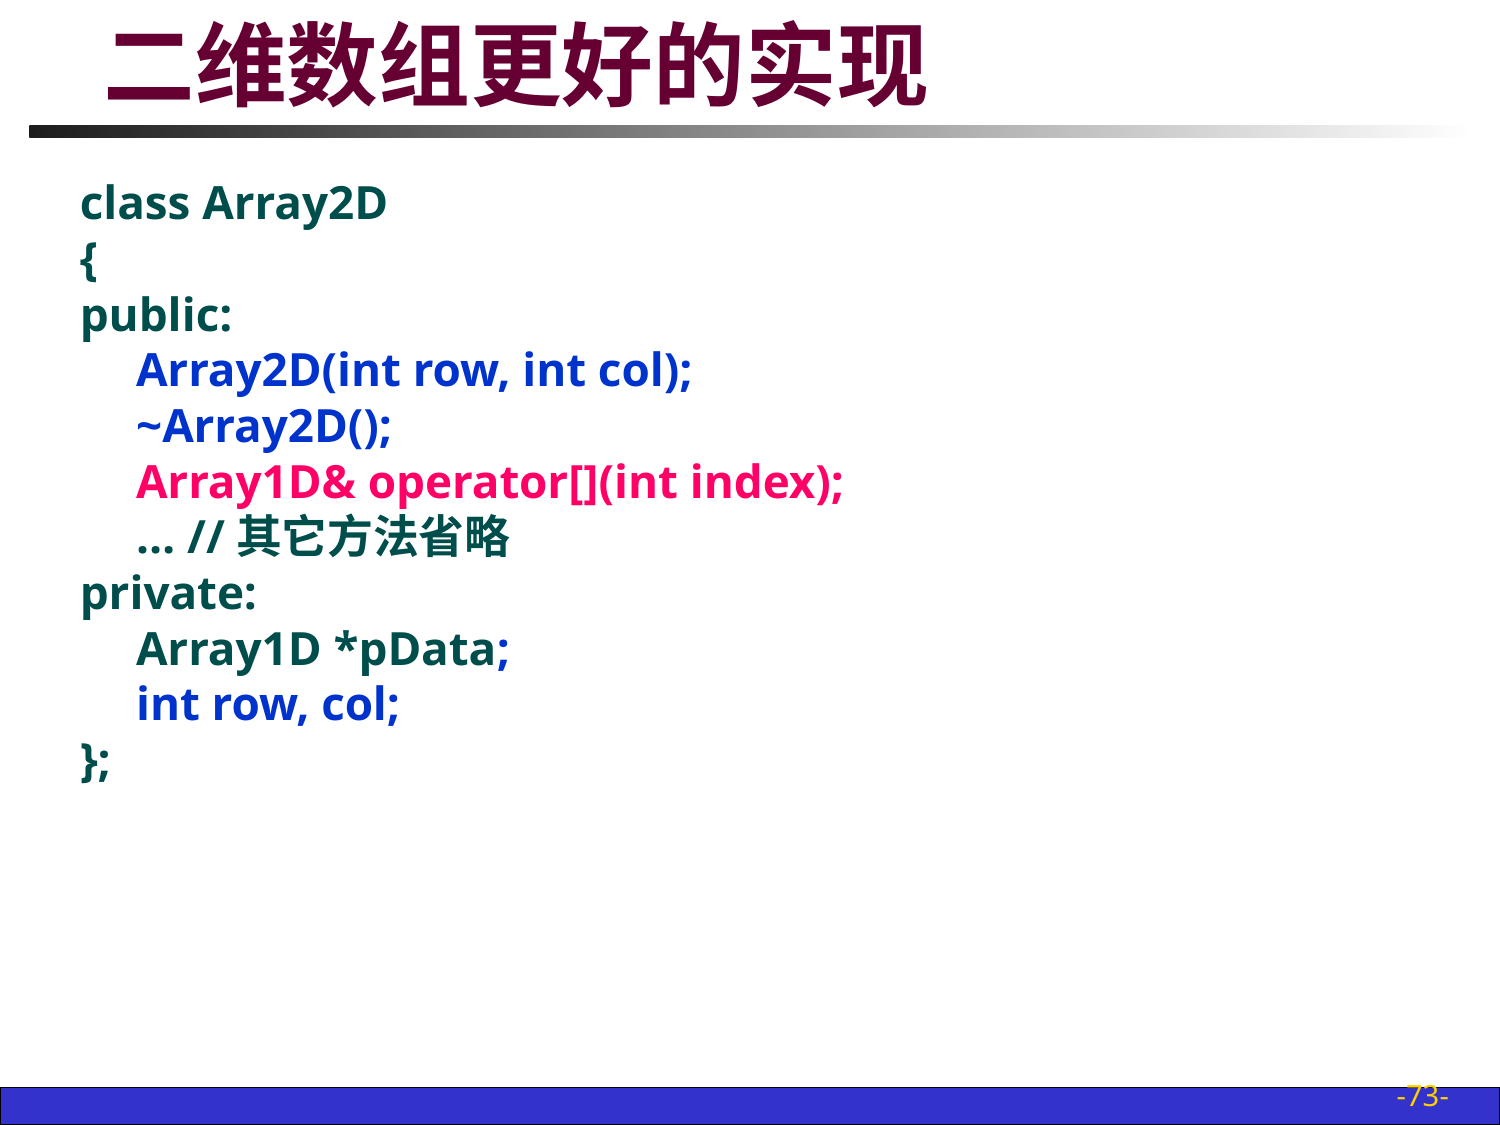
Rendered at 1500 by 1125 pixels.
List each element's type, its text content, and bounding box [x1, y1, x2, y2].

list class Array2D { public: Array2D(int row, int col); ~Array2D(); Array1D& operator[](int index); … //其它方法省略 private: Array1D *pData; int row, col; }; [64, 172, 1403, 998]
title 二维数组更好的实现 [88, 18, 1398, 126]
slide_number -73- [1151, 1074, 1465, 1125]
